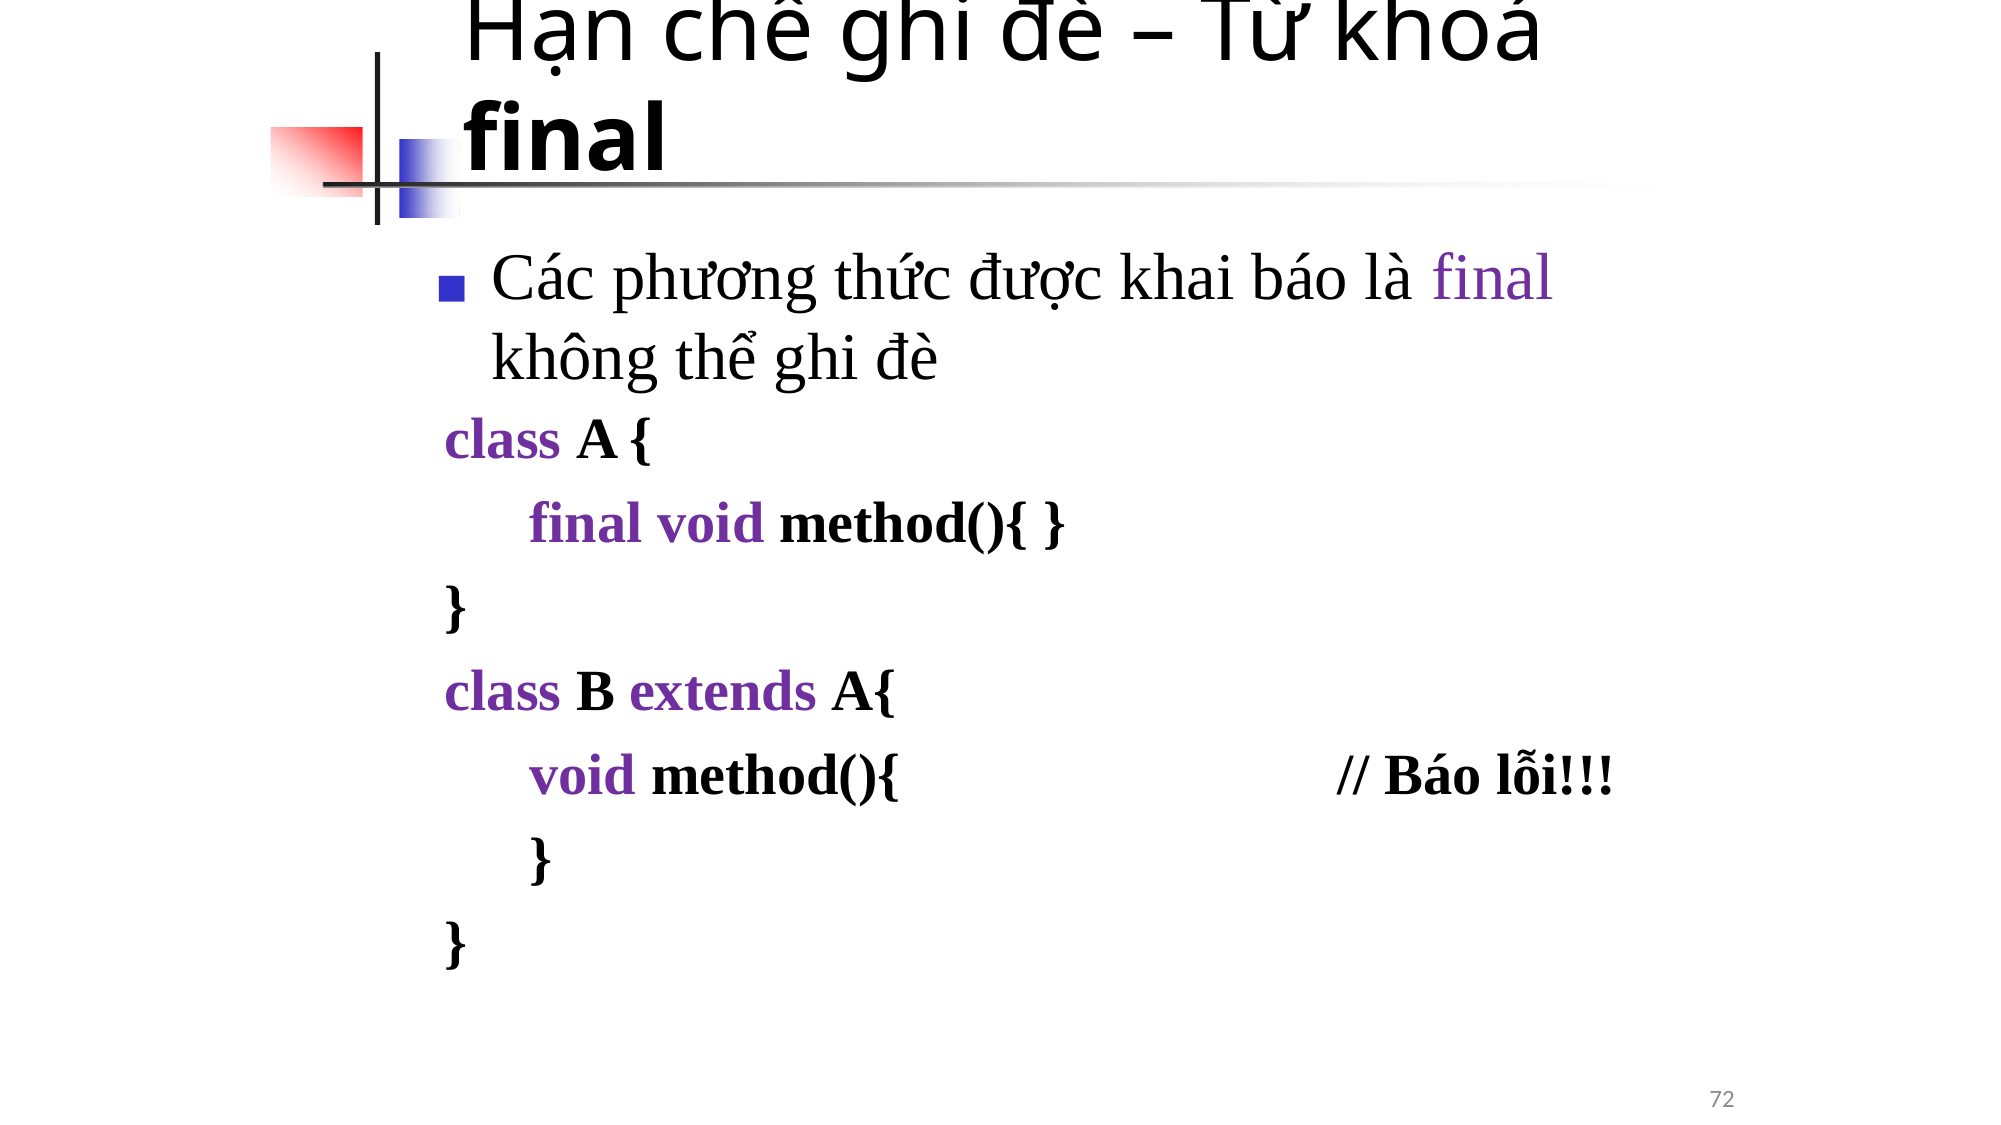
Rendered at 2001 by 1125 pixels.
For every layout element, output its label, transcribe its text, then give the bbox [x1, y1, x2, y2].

title Hạn chế ghi đè – Từ khoá final [459, 0, 1574, 52]
text_box ◼ Các phương thức được khai báo là final không thể ghi đè class A { final void method(){ } } class B extends A{ void method(){ // Báo lỗi!!! } } [433, 230, 1653, 974]
slide_number 72 [1652, 768, 1735, 1125]
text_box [270, 52, 1673, 225]
